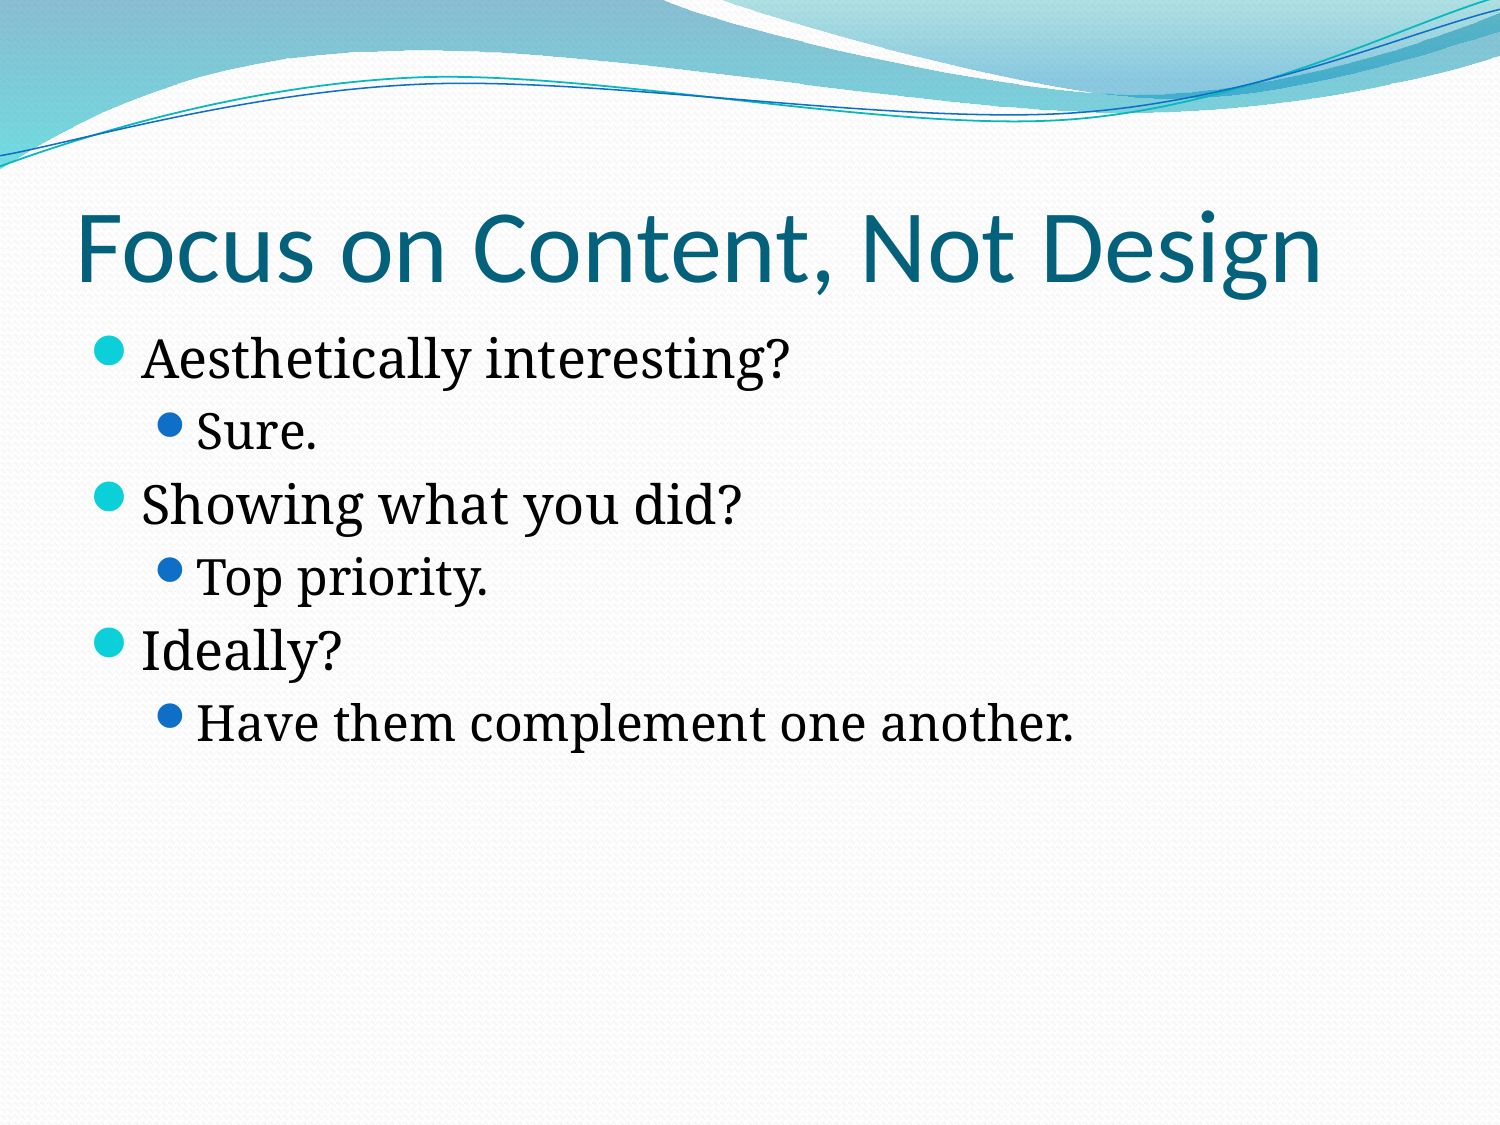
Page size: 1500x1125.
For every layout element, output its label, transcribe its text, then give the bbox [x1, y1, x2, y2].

title Focus on Content, Not Design [75, 115, 1425, 303]
list Aesthetically interesting? Sure. Showing what you did? Top priority. Ideally? Have them complement one another. [75, 317, 1425, 1038]
